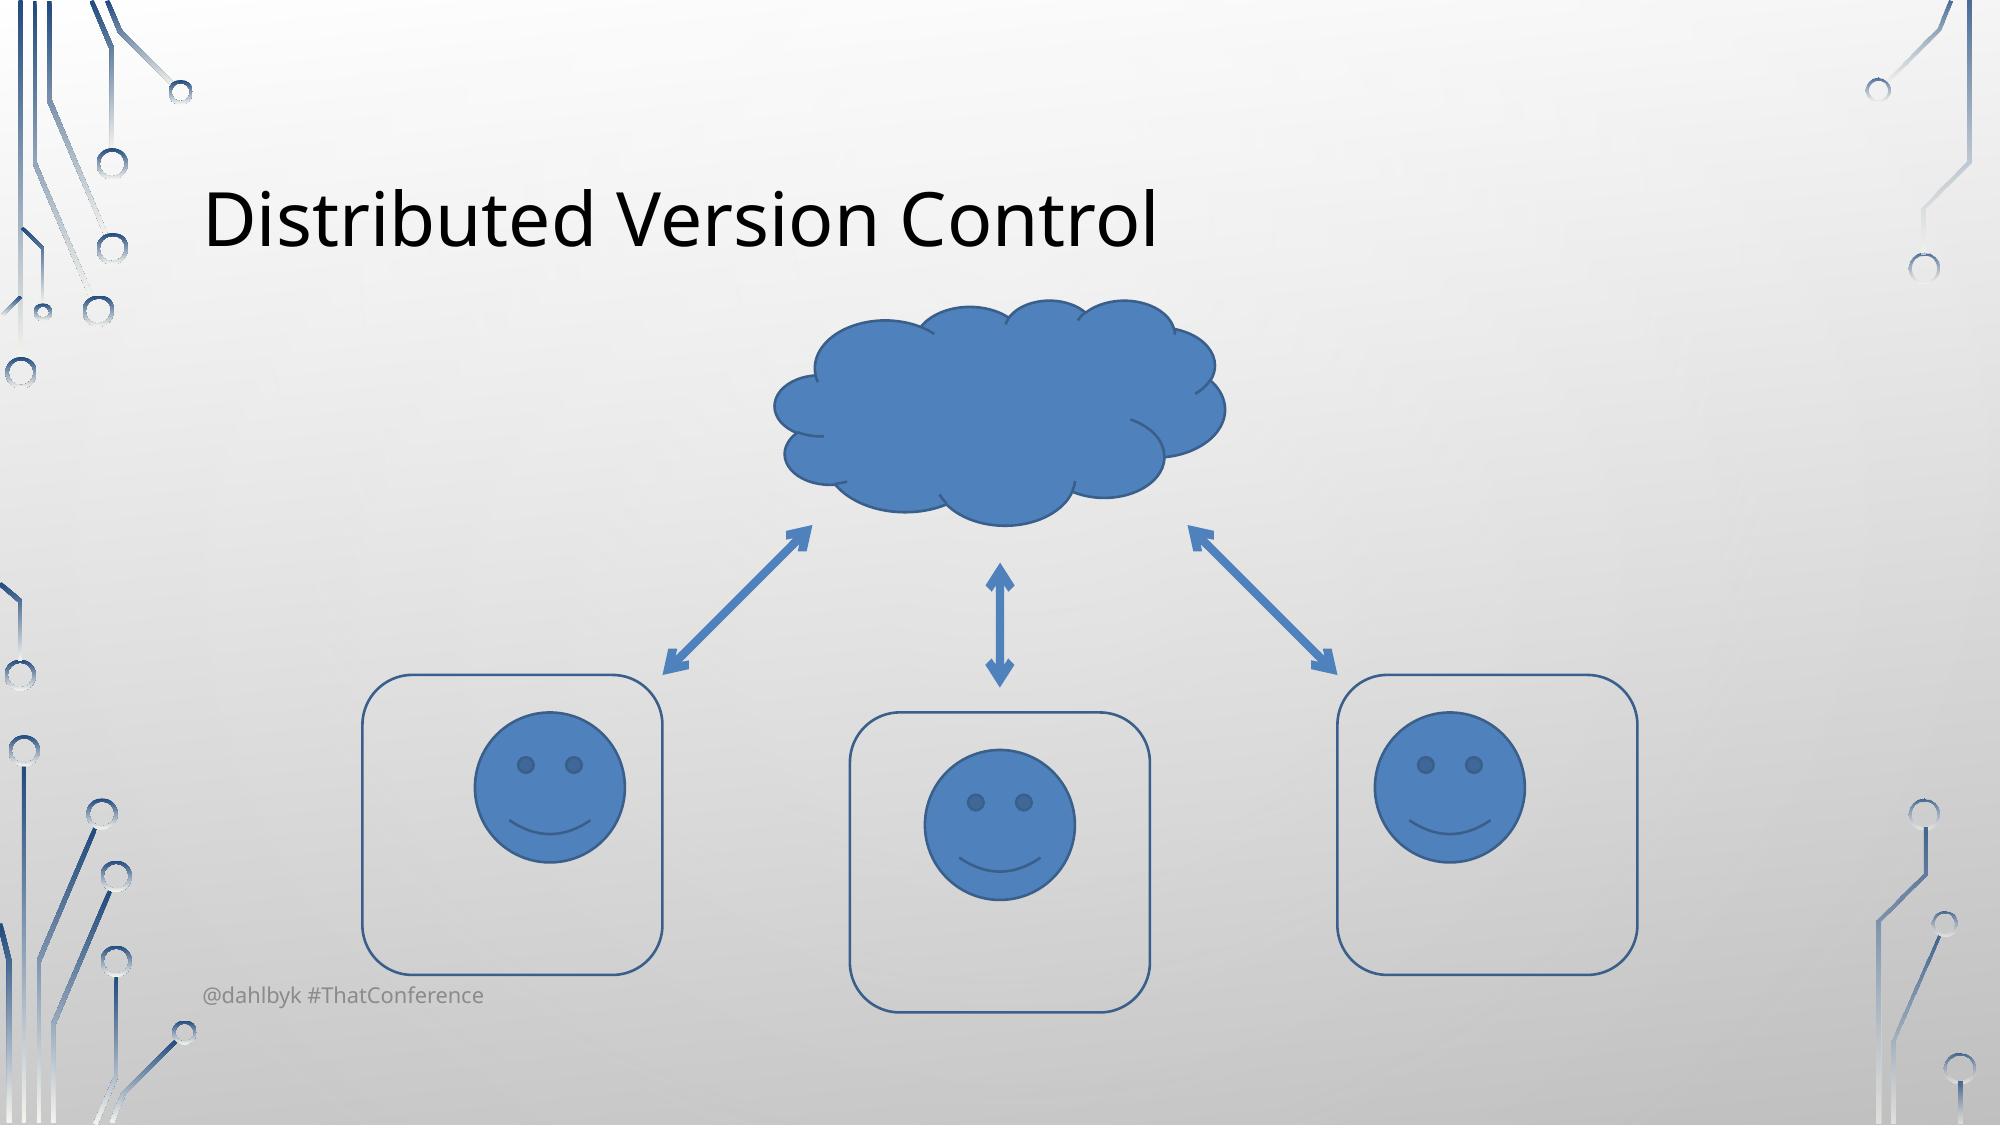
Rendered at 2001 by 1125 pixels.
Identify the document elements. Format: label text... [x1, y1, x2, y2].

text_box [1336, 673, 1639, 977]
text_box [1187, 524, 1338, 676]
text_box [662, 524, 813, 676]
text_box [773, 299, 1227, 528]
title Distributed Version Control [187, 101, 1813, 344]
footer @dahlbyk #ThatConference [187, 965, 1211, 1025]
text_box [361, 673, 664, 965]
text_box [848, 711, 1152, 965]
